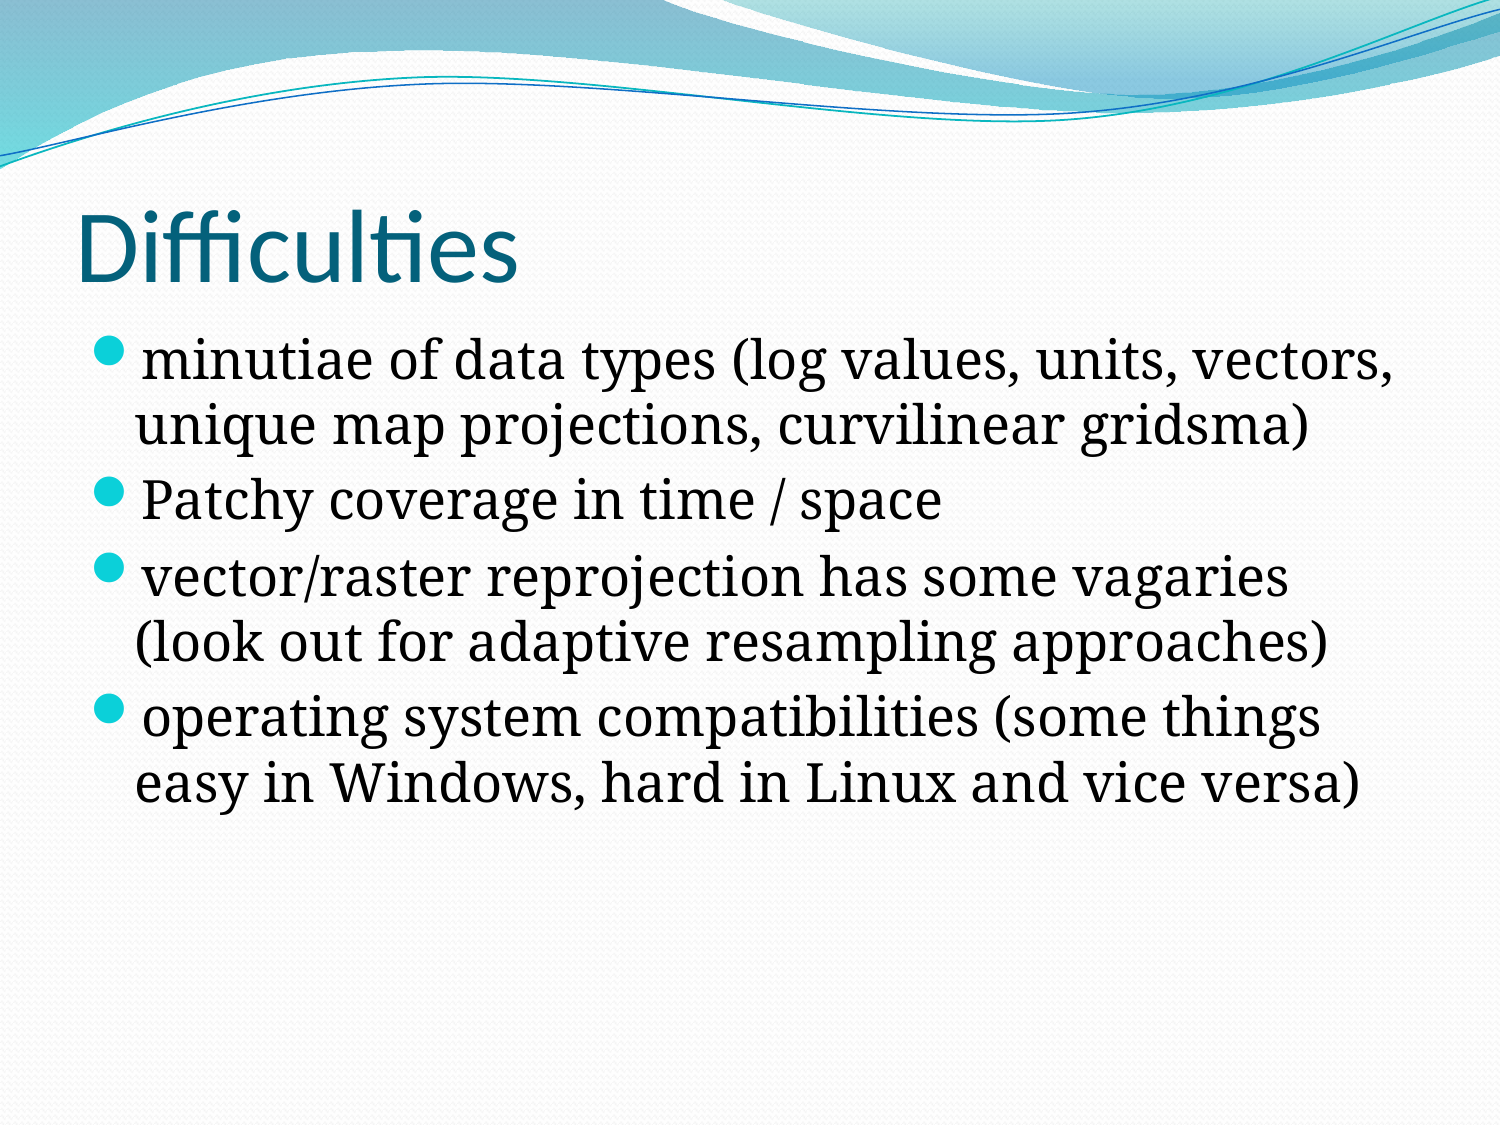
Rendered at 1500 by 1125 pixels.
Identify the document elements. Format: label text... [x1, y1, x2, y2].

title Difficulties [75, 115, 1425, 303]
list minutiae of data types (log values, units, vectors, unique map projections, curvilinear gridsma) Patchy coverage in time / space vector/raster reprojection has some vagaries (look out for adaptive resampling approaches) operating system compatibilities (some things easy in Windows, hard in Linux and vice versa) [75, 317, 1425, 1038]
